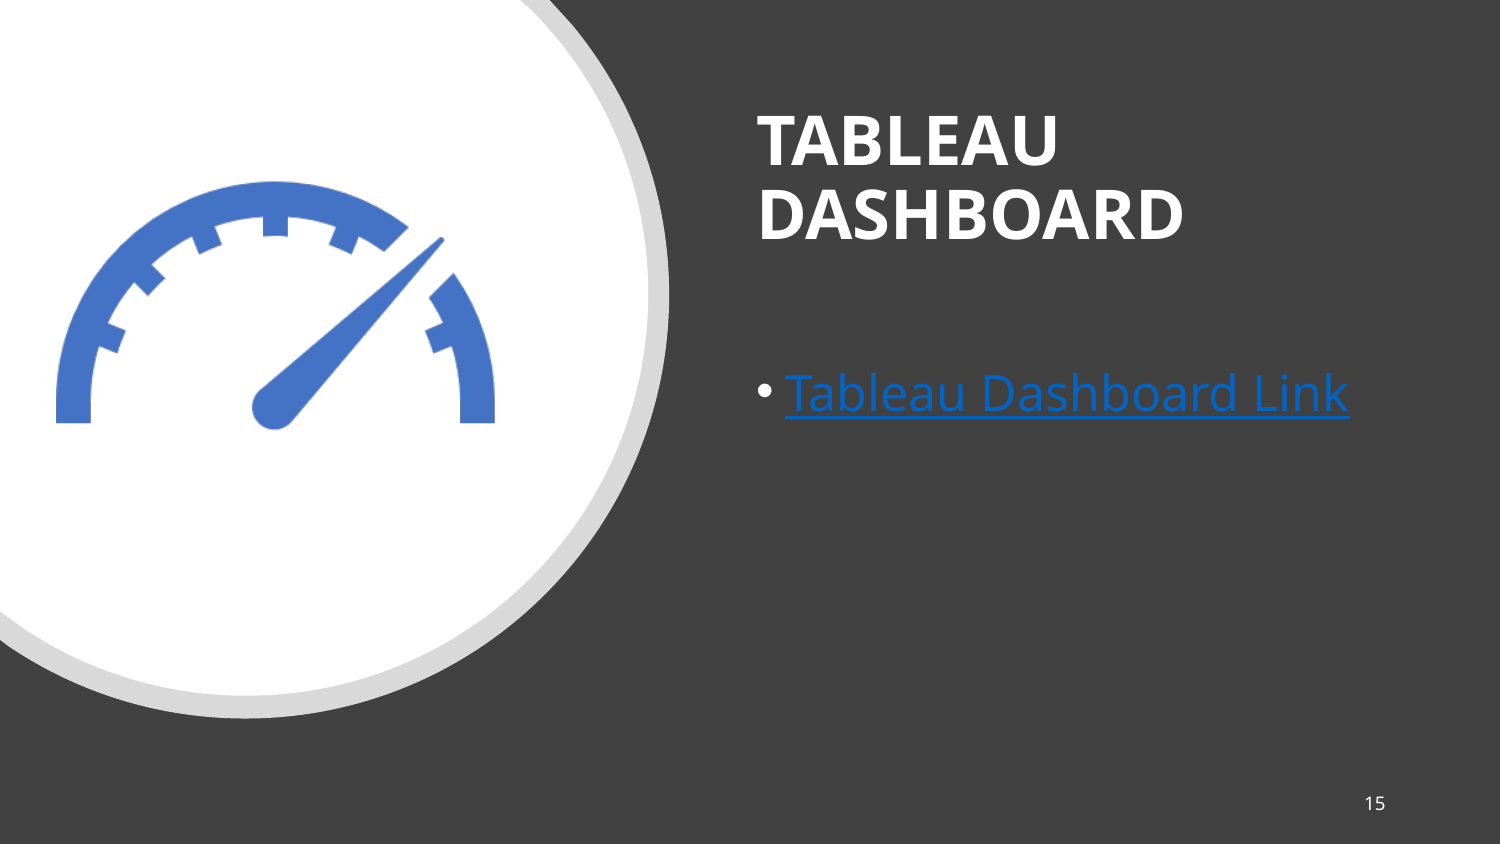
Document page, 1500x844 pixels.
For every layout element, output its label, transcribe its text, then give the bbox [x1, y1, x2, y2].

title TABLEAU DASHBOARD [744, 98, 1399, 262]
picture [39, 66, 512, 539]
slide_number ‹#› [1059, 782, 1397, 827]
list Tableau Dashboard Link [744, 280, 1399, 696]
text_box [0, 0, 649, 696]
text_box [0, 0, 670, 719]
